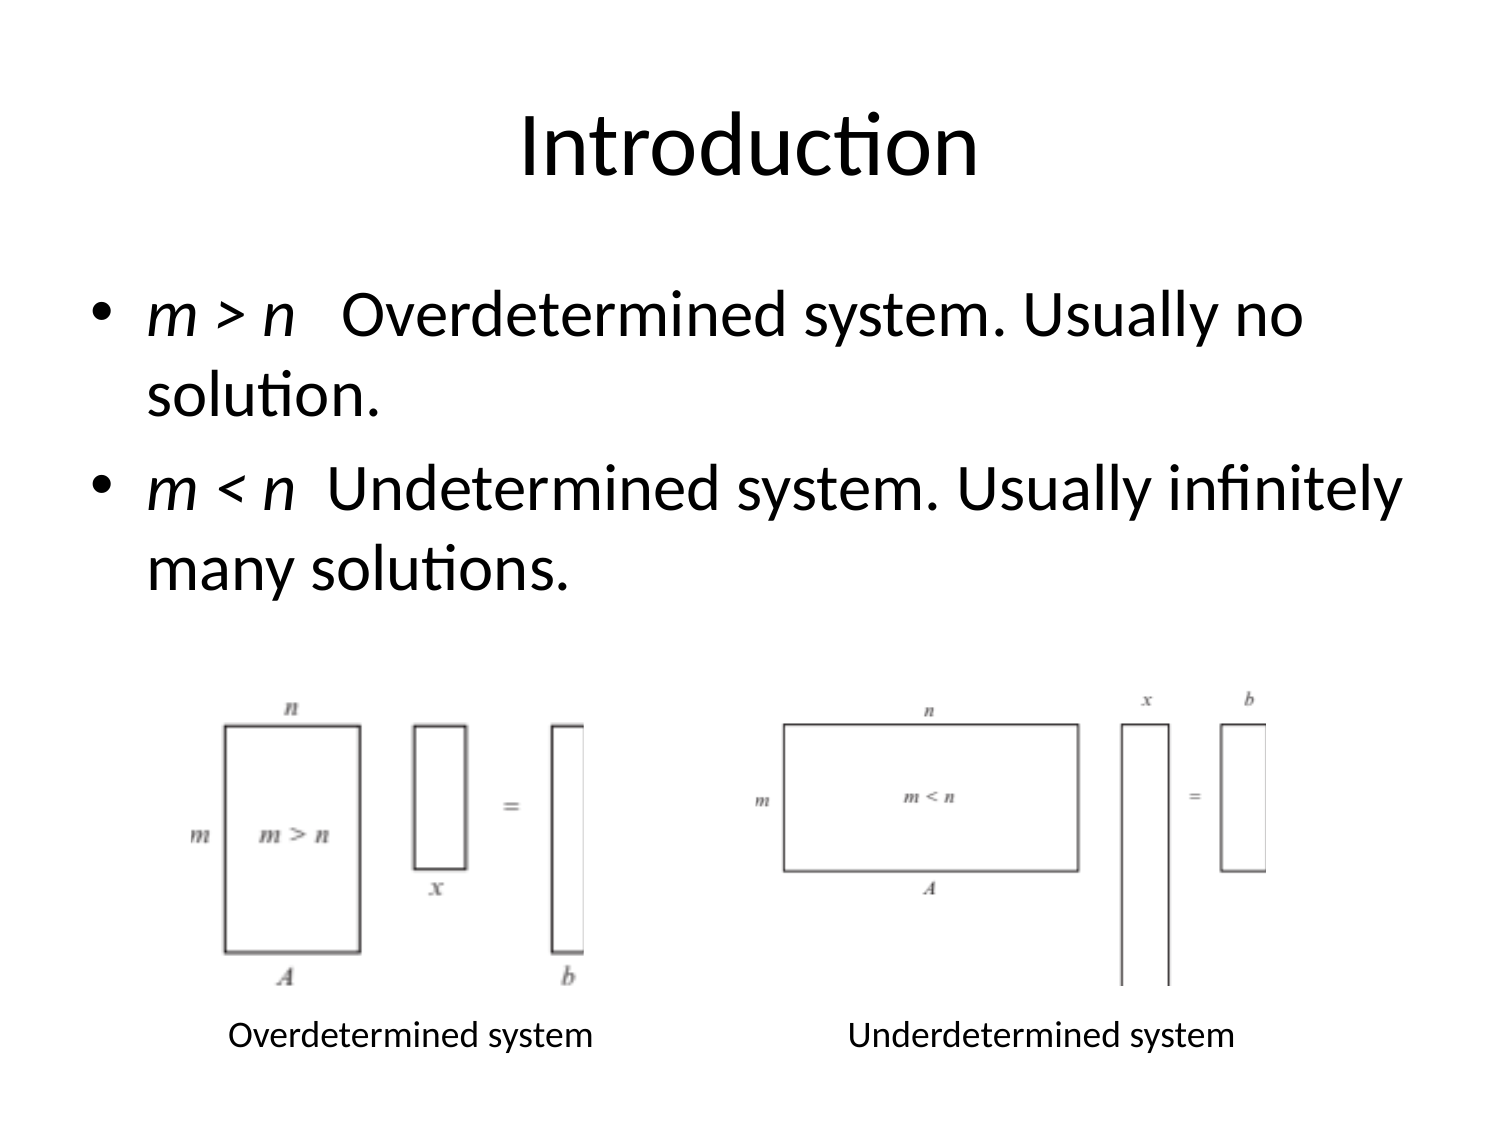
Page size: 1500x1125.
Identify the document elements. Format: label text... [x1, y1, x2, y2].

text_box Overdetermined system [213, 1002, 610, 1063]
title Introduction [75, 45, 1425, 233]
picture [190, 691, 584, 987]
picture [755, 688, 1266, 987]
list m > n Overdetermined system. Usually no solution. m < n Undetermined system. Usually infinitely many solutions. [75, 262, 1425, 1005]
text_box Underdetermined system [832, 1002, 1251, 1063]
